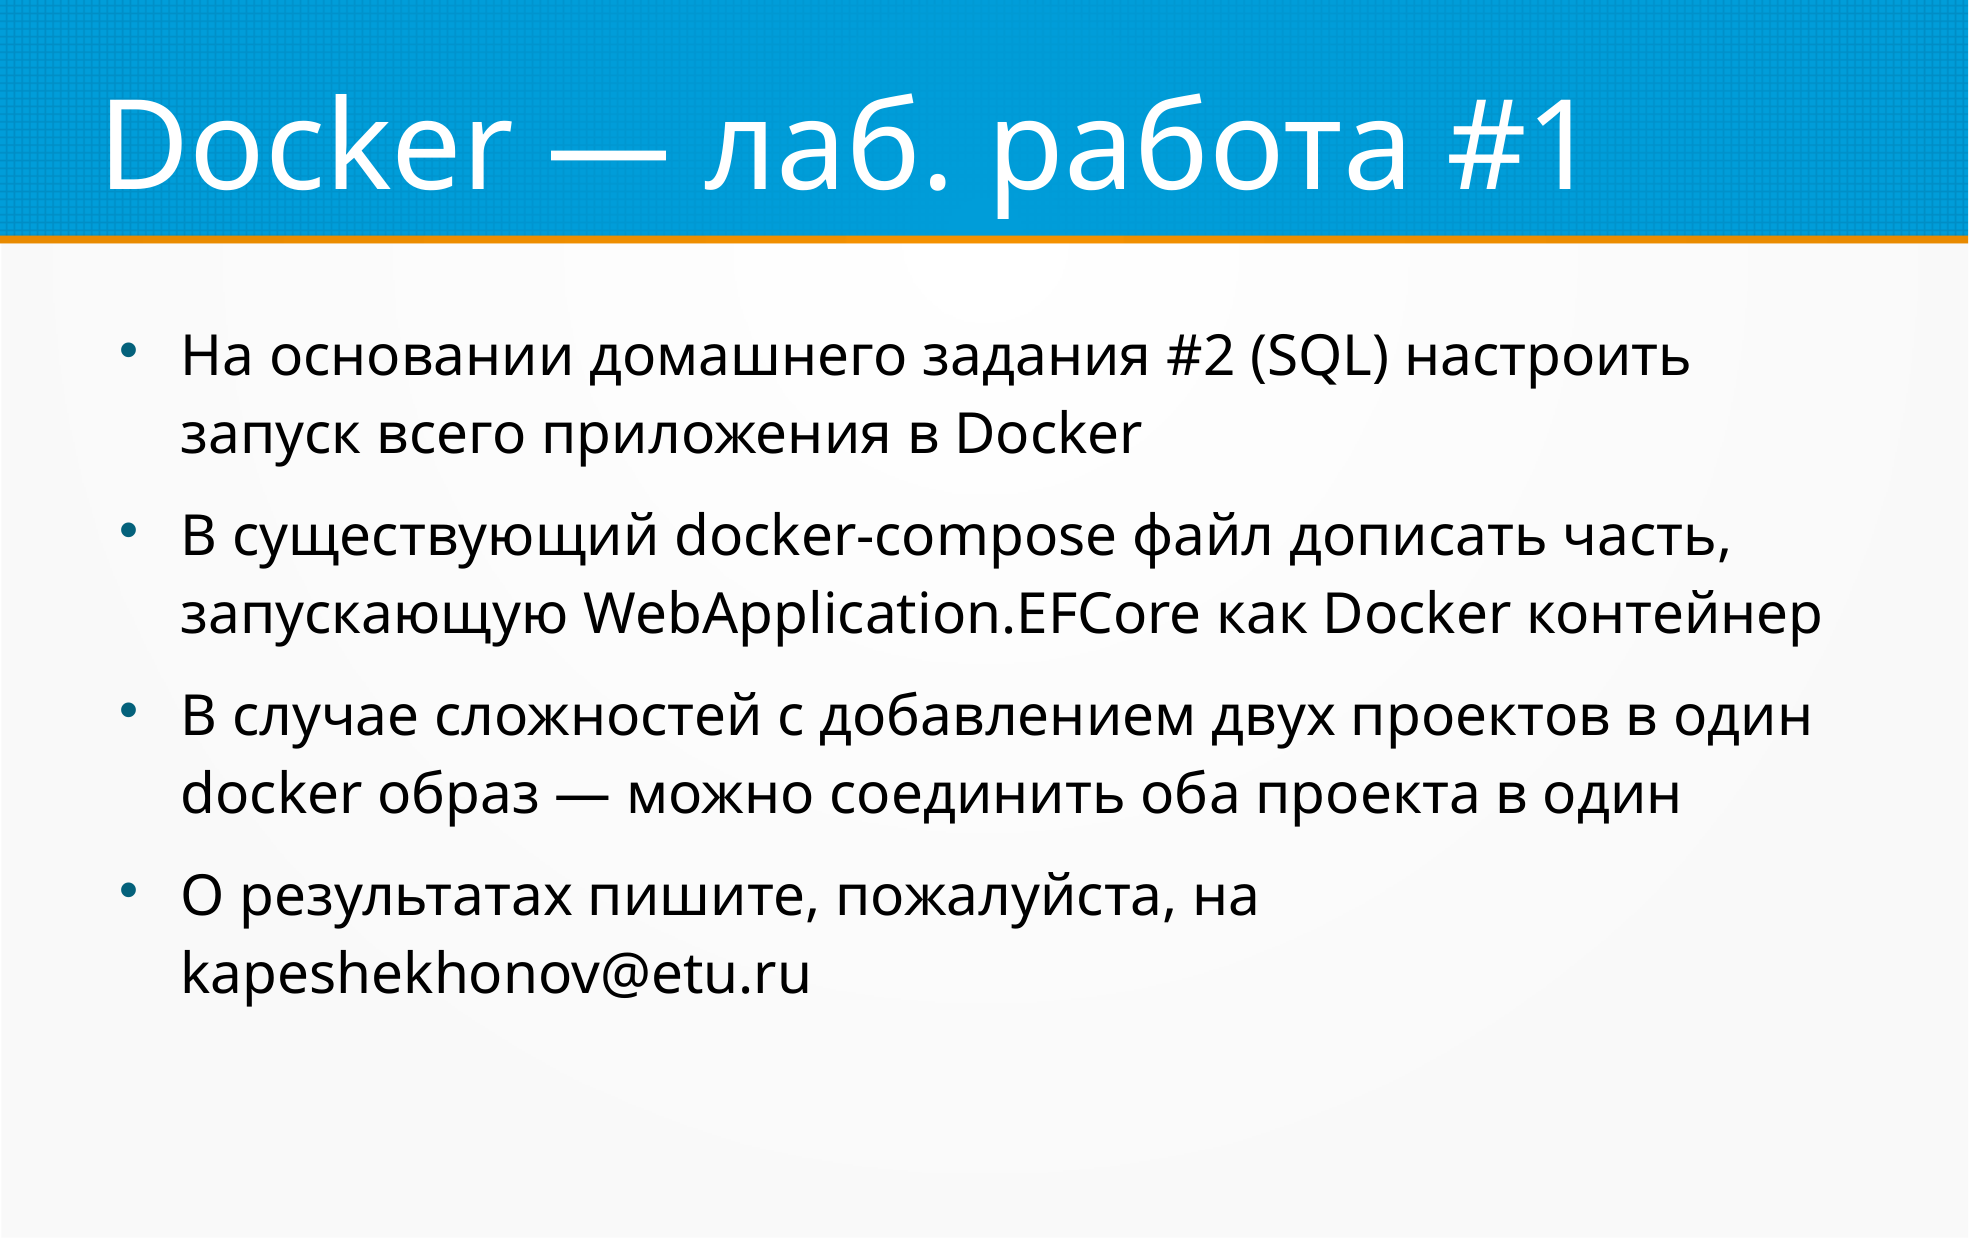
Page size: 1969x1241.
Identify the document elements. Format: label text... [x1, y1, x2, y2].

text_box Docker — лаб. работа #1 [98, 19, 1870, 227]
text_box На основании домашнего задания #2 (SQL) настроить запуск всего приложения в Docker В существующий docker-compose файл дописать часть, запускающую WebApplication.EFCore как Docker контейнер В случае сложностей с добавлением двух проектов в один docker образ — можно соединить оба проекта в один О результатах пишите, пожалуйста, на kapeshekhonov@etu.ru [98, 315, 1860, 1080]
picture [0, 236, 1969, 1241]
